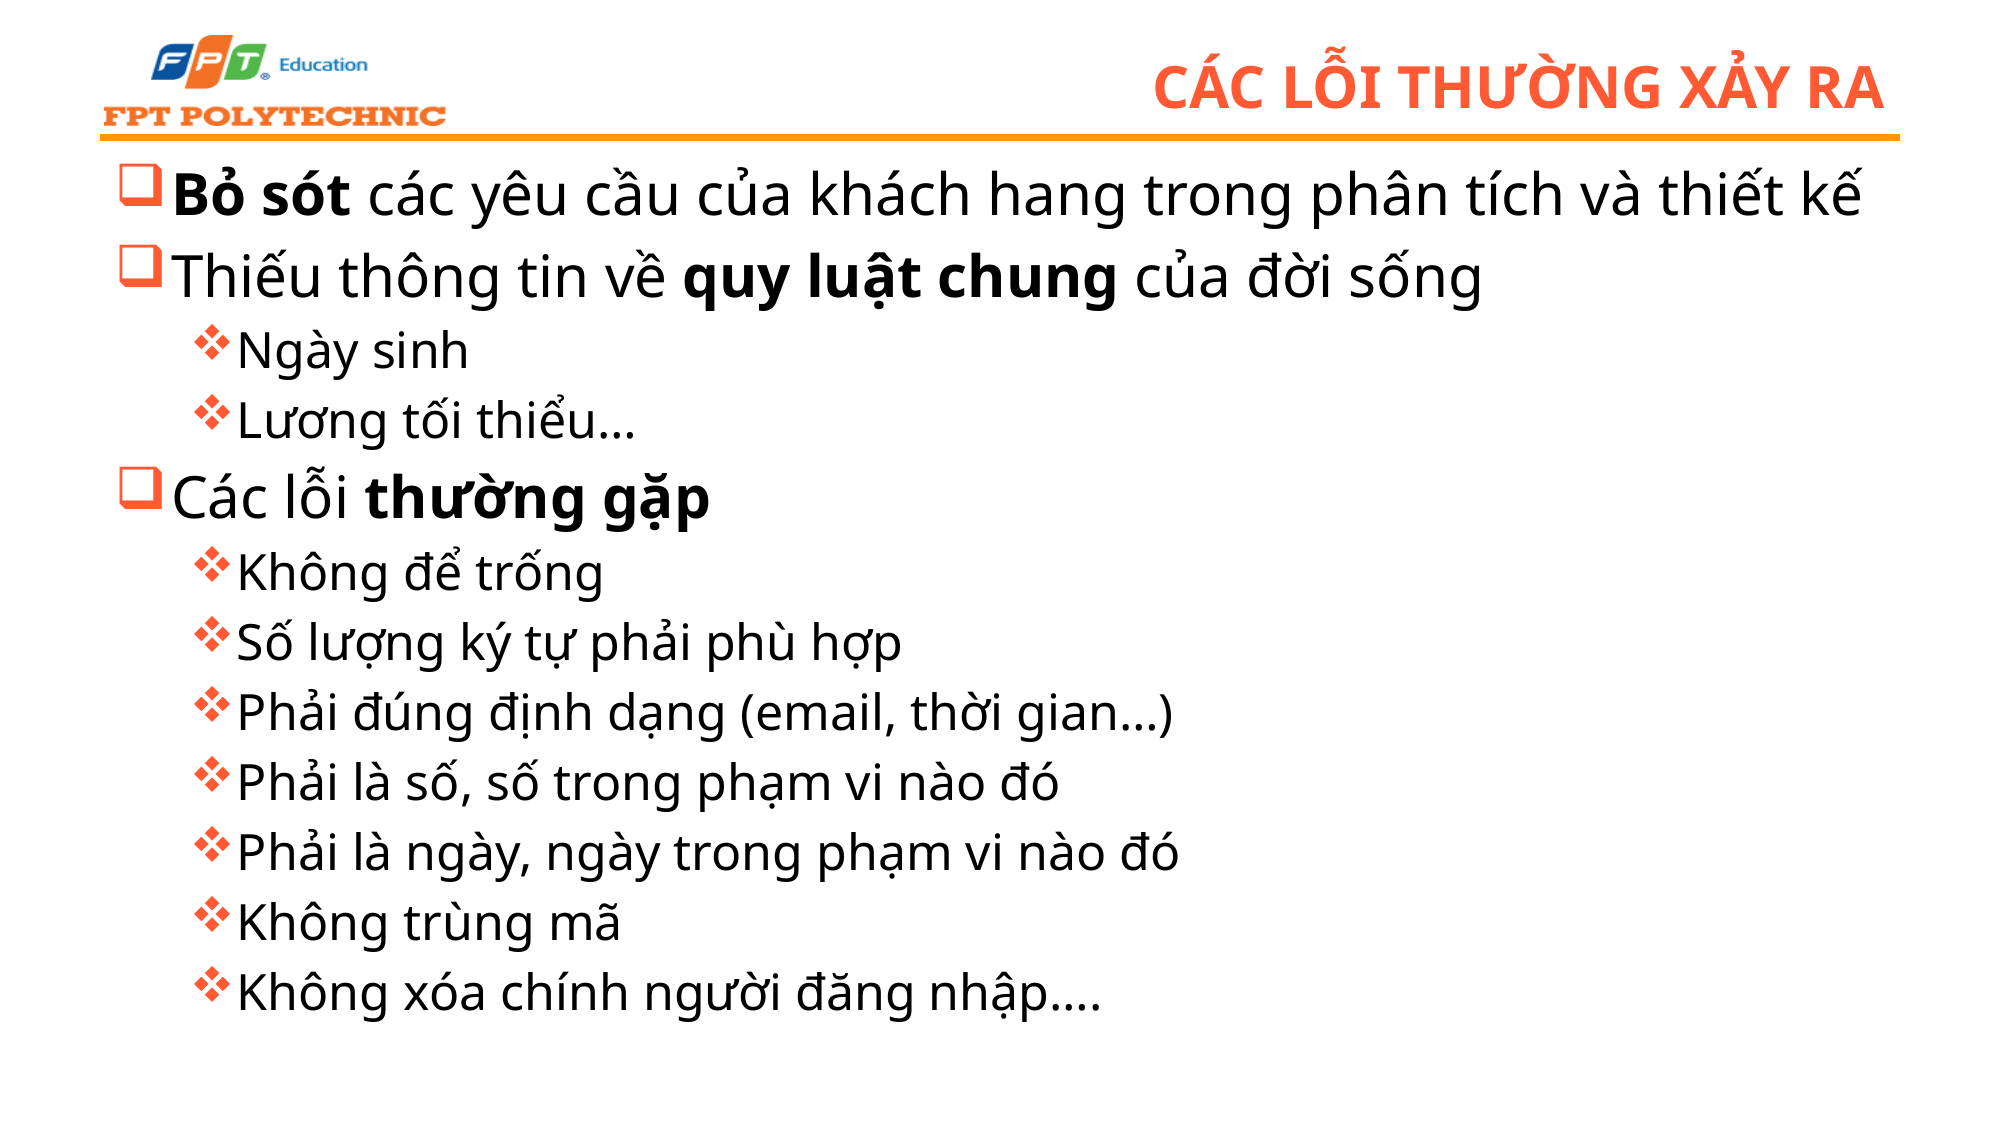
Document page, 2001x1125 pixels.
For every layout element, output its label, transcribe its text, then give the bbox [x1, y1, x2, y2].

list Bỏ sót các yêu cầu của khách hang trong phân tích và thiết kế Thiếu thông tin về quy luật chung của đời sống Ngày sinh Lương tối thiểu… Các lỗi thường gặp Không để trống Số lượng ký tự phải phù hợp Phải đúng định dạng (email, thời gian…) Phải là số, số trong phạm vi nào đó Phải là ngày, ngày trong phạm vi nào đó Không trùng mã Không xóa chính người đăng nhập…. [99, 149, 1900, 1088]
picture [104, 35, 450, 126]
title Các lỗi thường xảy ra [450, 45, 1900, 125]
